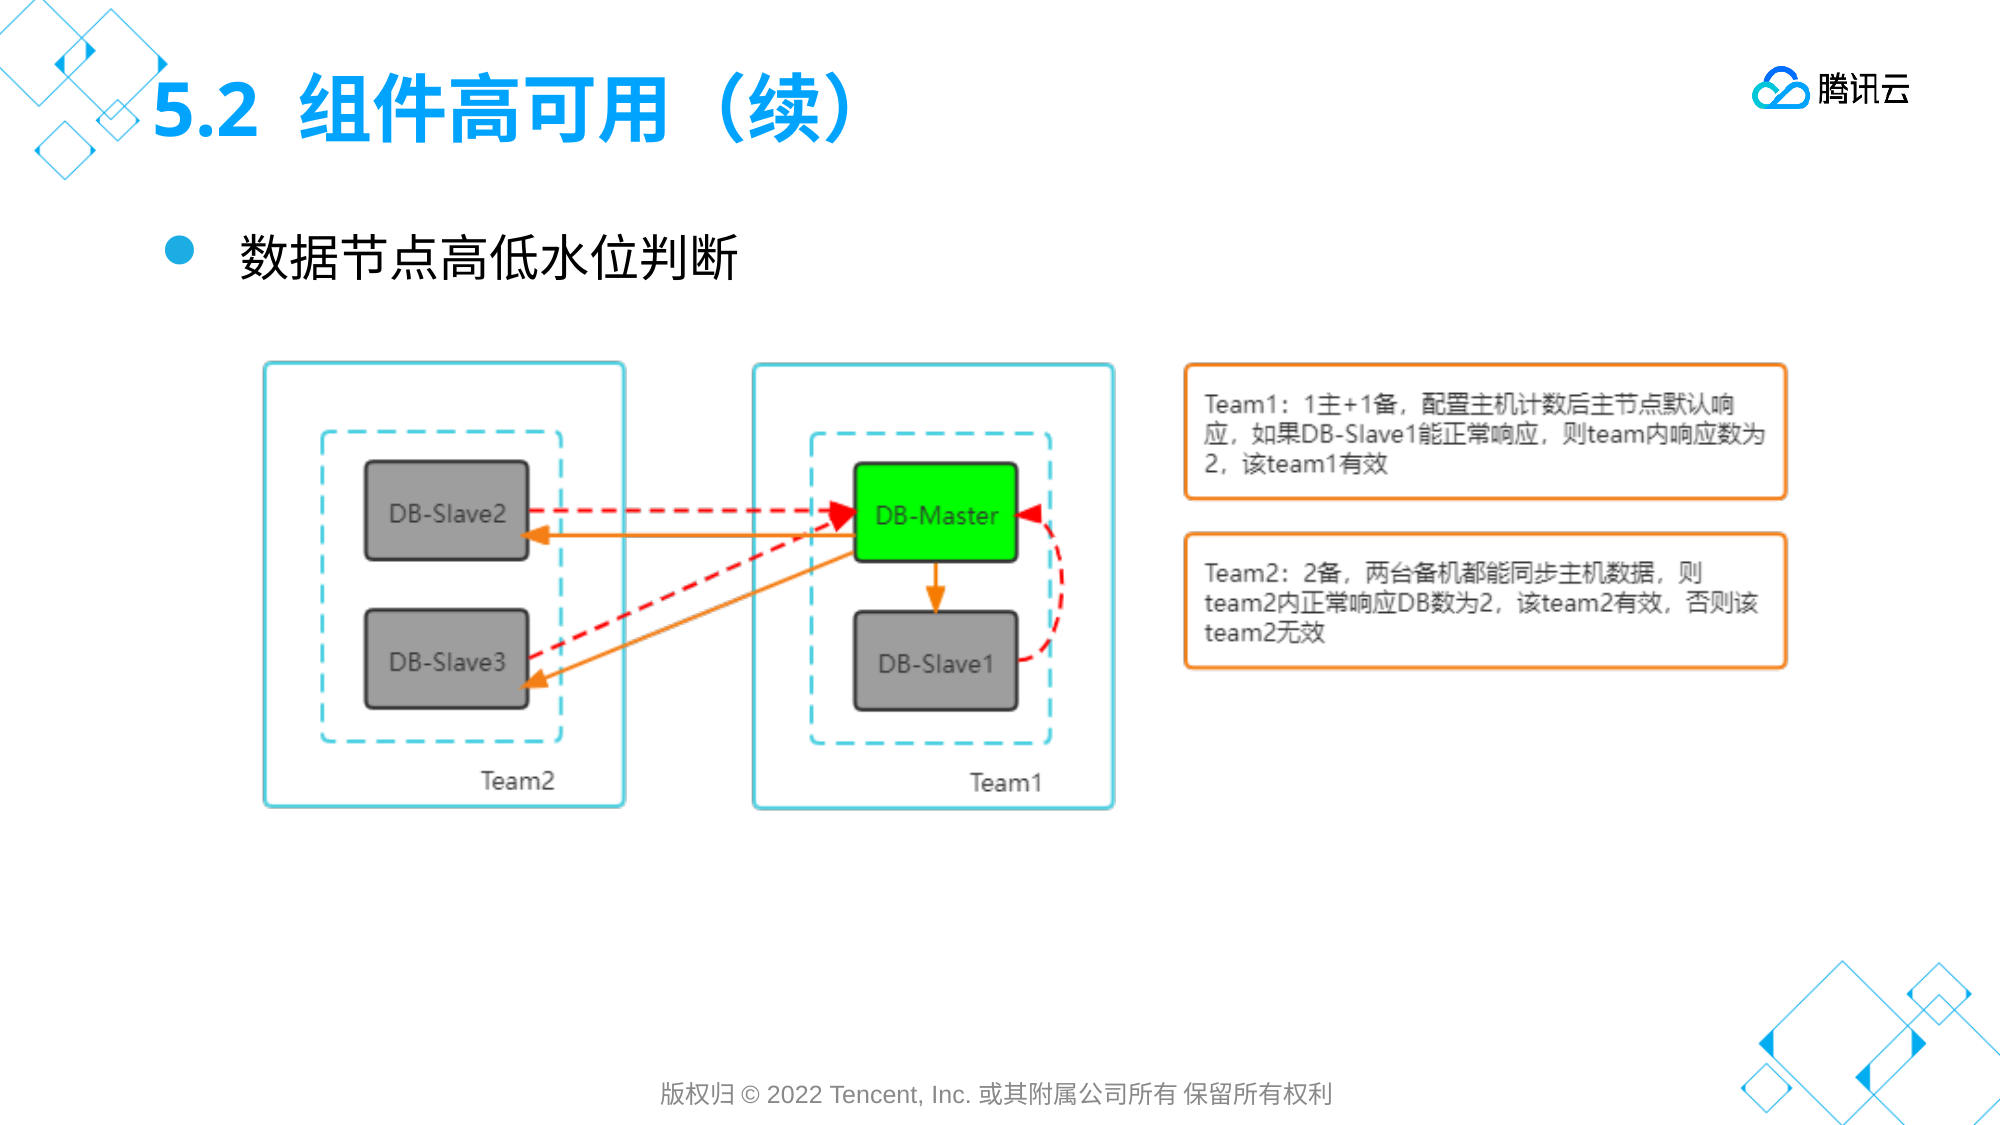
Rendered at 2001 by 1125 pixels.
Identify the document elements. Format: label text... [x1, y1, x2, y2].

picture [0, 0, 2000, 1125]
footer 版权归© 2022 Tencent, Inc.或其附属公司所有 保留所有权利 [609, 1063, 1391, 1124]
list 数据节点高低水位判断 [145, 188, 1860, 315]
title 5.2 组件高可用（续） [137, 37, 1749, 187]
